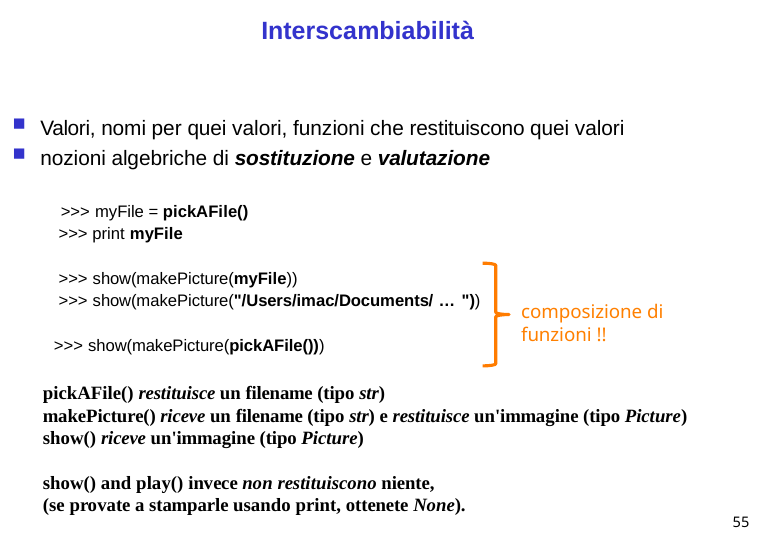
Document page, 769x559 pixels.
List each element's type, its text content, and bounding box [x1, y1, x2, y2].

text_box [482, 263, 509, 366]
text_box >>> show(makePicture(pickAFile())) pickAFile() restituisce un filename (tipo str) makePicture() riceve un filename (tipo str) e restituisce un'immagine (tipo Picture) show() riceve un'immagine (tipo Picture) show() and play() invece non restituiscono niente, (se provate a stamparle usando print, ottenete None). 55 [40, 333, 750, 531]
title Interscambiabilità [259, 12, 476, 107]
text_box Valori, nomi per quei valori, funzioni che restituiscono quei valori nozioni algebriche di sostituzione e valutazione >>> myFile = pickAFile() >>> print myFile [10, 107, 634, 243]
text_box composizione di funzioni !! [519, 298, 749, 333]
text_box >>> show(makePicture(myFile)) >>> show(makePicture("/Users/imac/Documents/ … ")) [56, 263, 482, 310]
